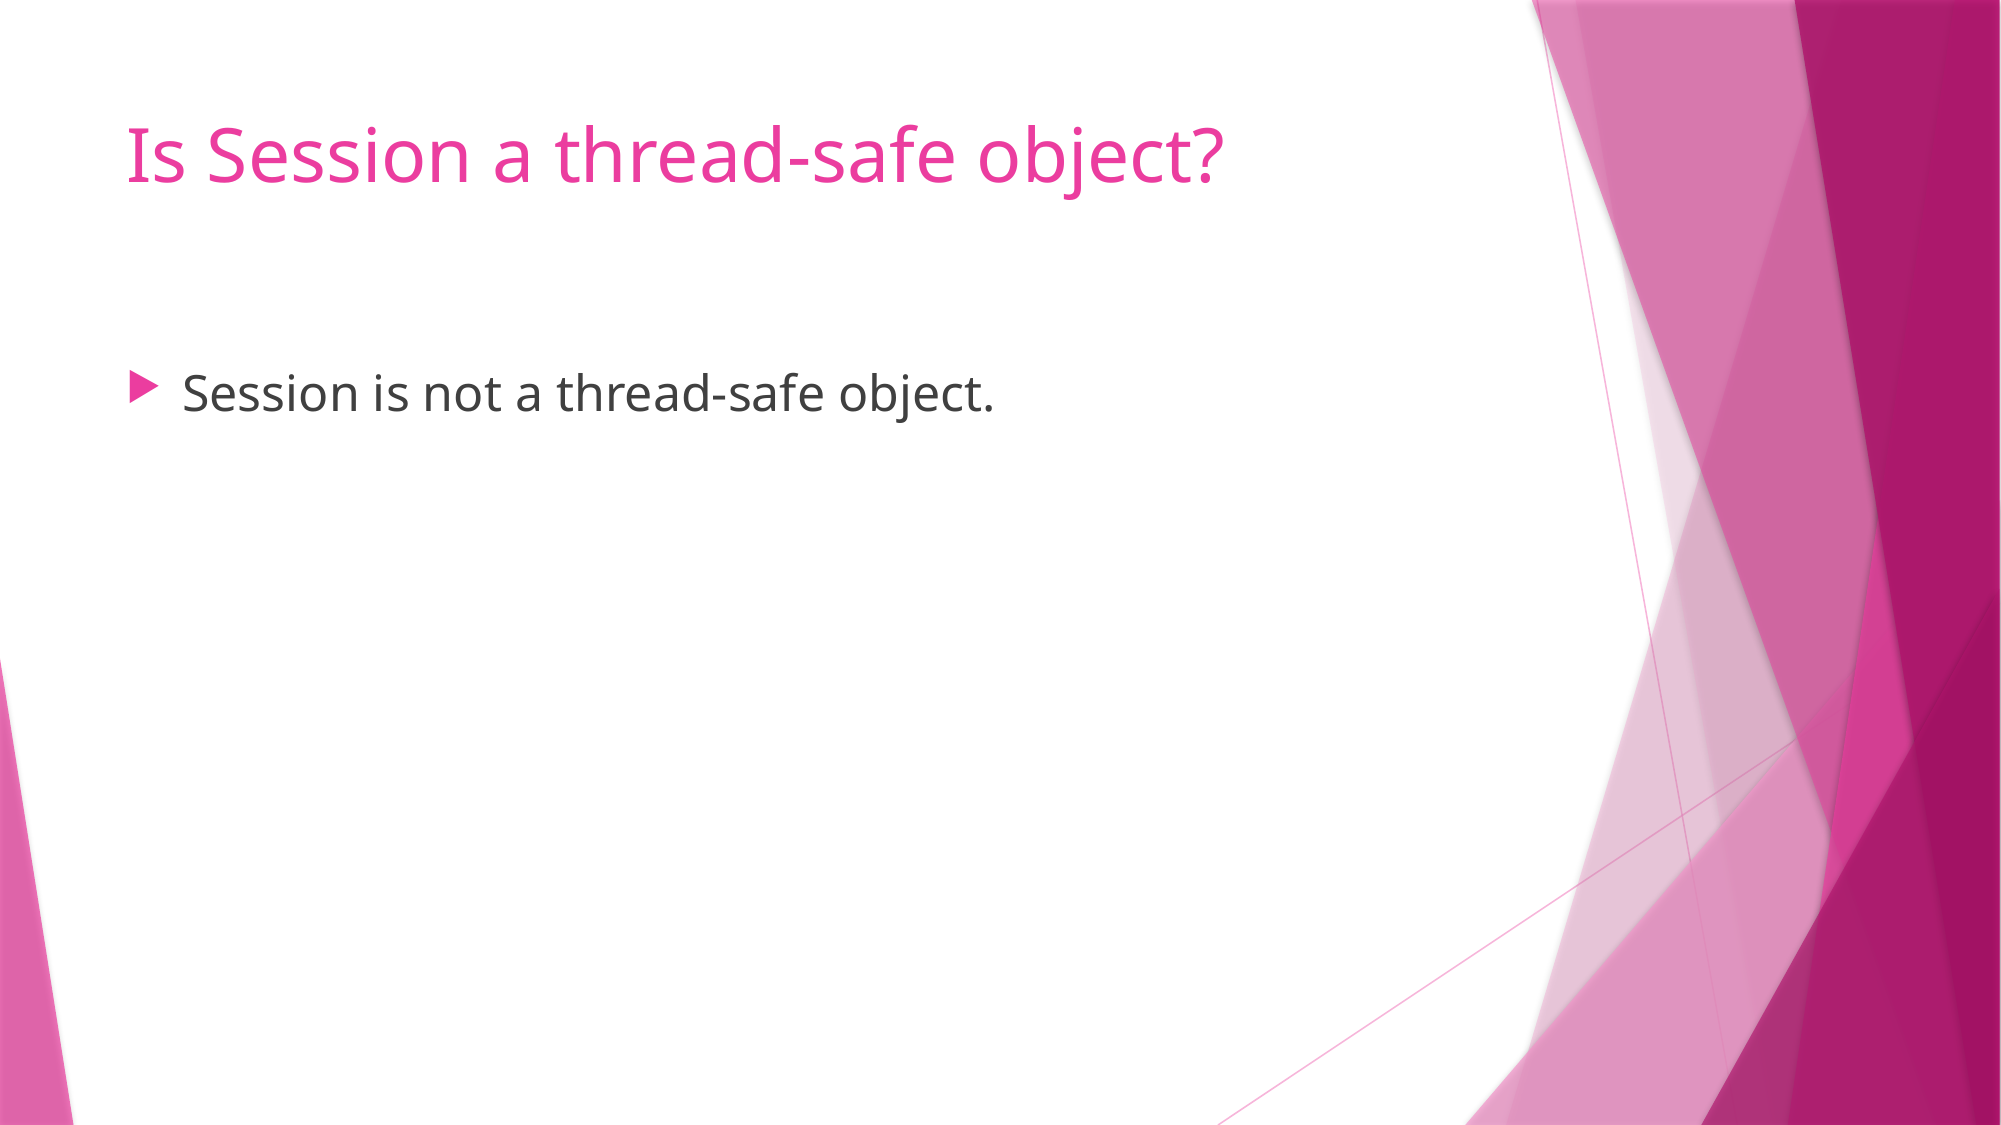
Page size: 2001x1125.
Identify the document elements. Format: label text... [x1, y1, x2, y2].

list Session is not a thread-safe object. [111, 354, 1522, 992]
title Is Session a thread-safe object? [111, 99, 1522, 317]
